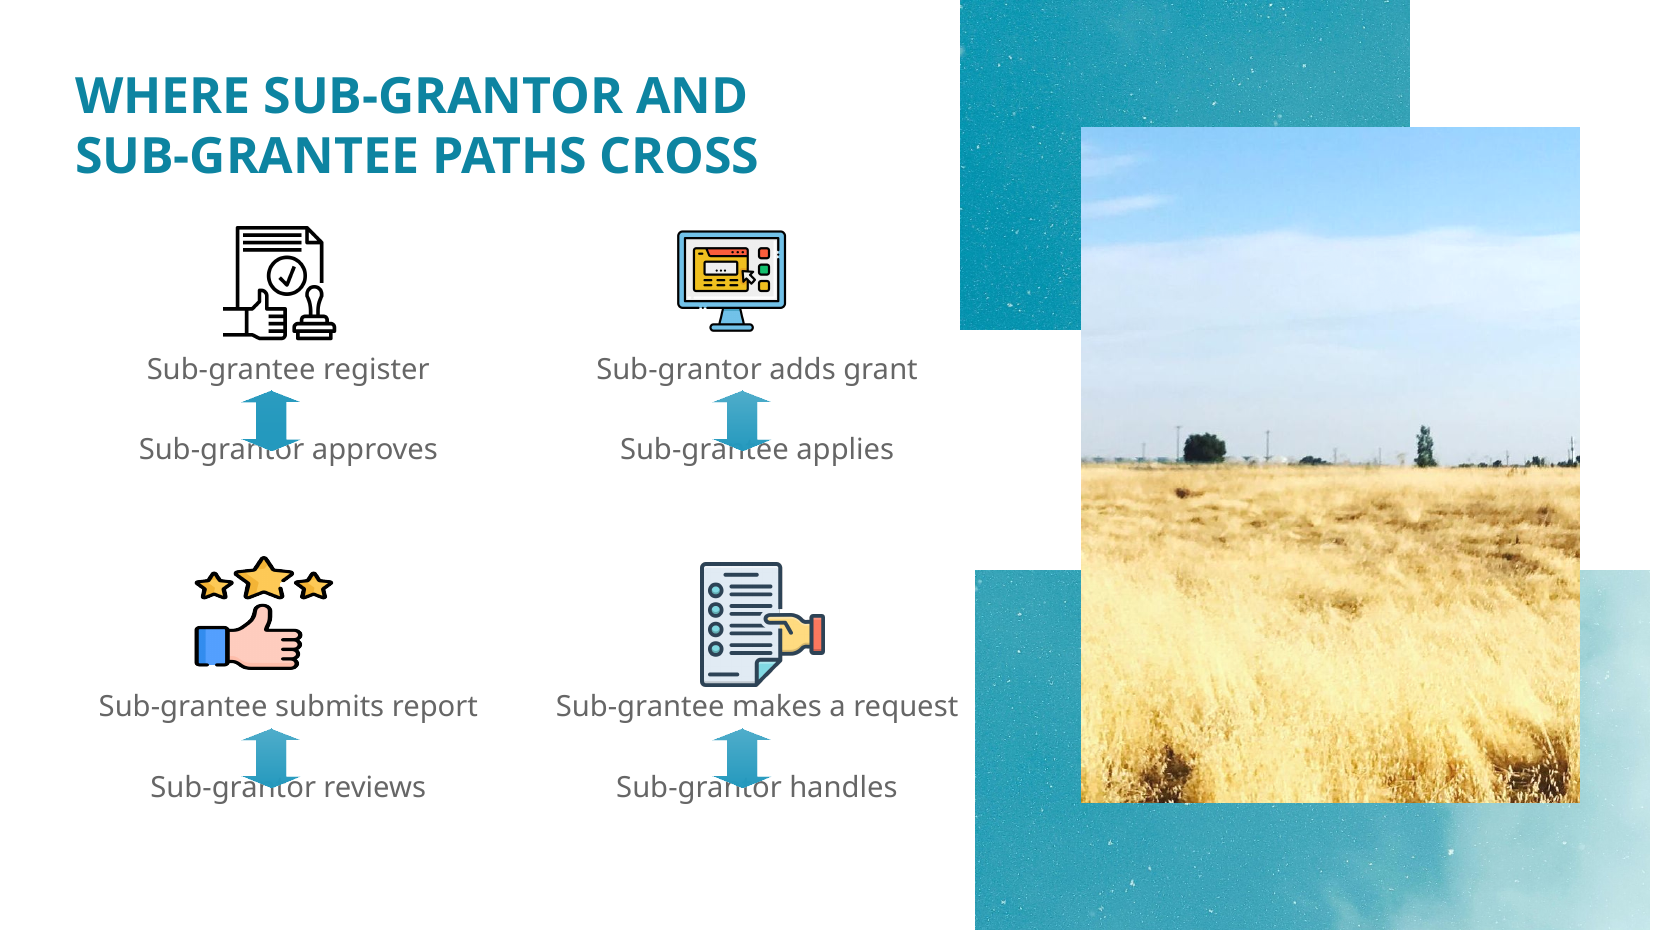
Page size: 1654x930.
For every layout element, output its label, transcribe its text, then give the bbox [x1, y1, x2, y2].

text_box Sub-grantor adds grant Sub-grantee applies [539, 337, 975, 555]
text_box Sub-grantee submits report Sub-grantor reviews [74, 674, 502, 902]
text_box Sub-grantee makes a request Sub-grantor handles [539, 675, 975, 900]
text_box [712, 728, 772, 788]
picture [187, 556, 340, 670]
text_box [241, 391, 301, 451]
text_box [241, 728, 301, 788]
picture [674, 224, 788, 338]
title WHERE SUB-GRANTOR AND SUB-GRANTEE PATHS CROSS [75, 45, 918, 202]
text_box [712, 391, 772, 451]
picture [700, 562, 825, 687]
picture [960, 0, 1650, 930]
picture [220, 224, 338, 342]
text_box Sub-grantee register Sub-grantor approves [74, 337, 502, 557]
